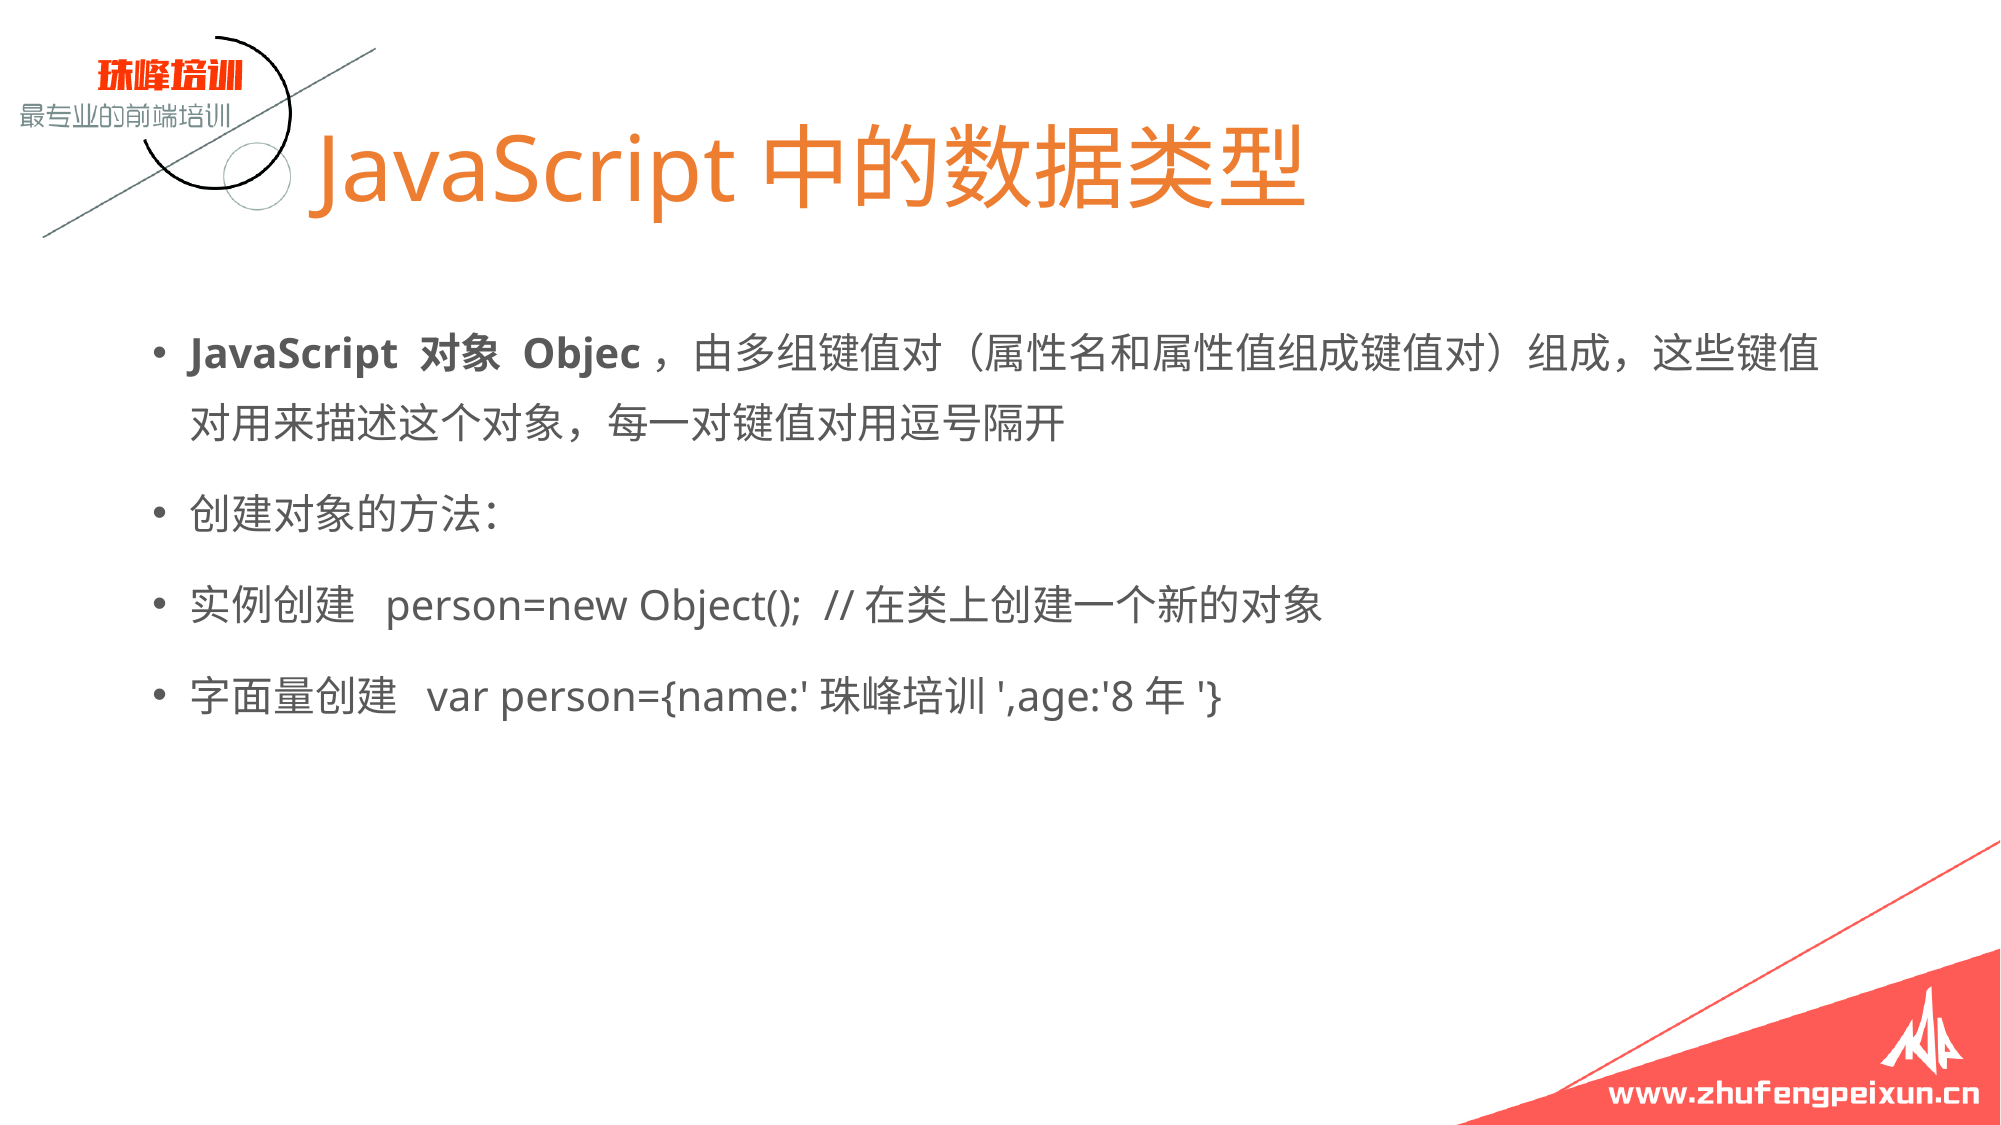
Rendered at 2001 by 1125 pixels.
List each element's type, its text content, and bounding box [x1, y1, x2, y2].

list JavaScript 对象 Objec，由多组键值对（属性名和属性值组成键值对）组成，这些键值对用来描述这个对象，每一对键值对用逗号隔开 创建对象的方法： 实例创建 person=new Object(); //在类上创建一个新的对象 字面量创建 var person={name:'珠峰培训',age:'8年'} [137, 299, 1863, 1014]
title JavaScript中的数据类型 [302, 114, 1799, 248]
picture [18, 36, 376, 238]
picture [1437, 796, 2001, 1125]
